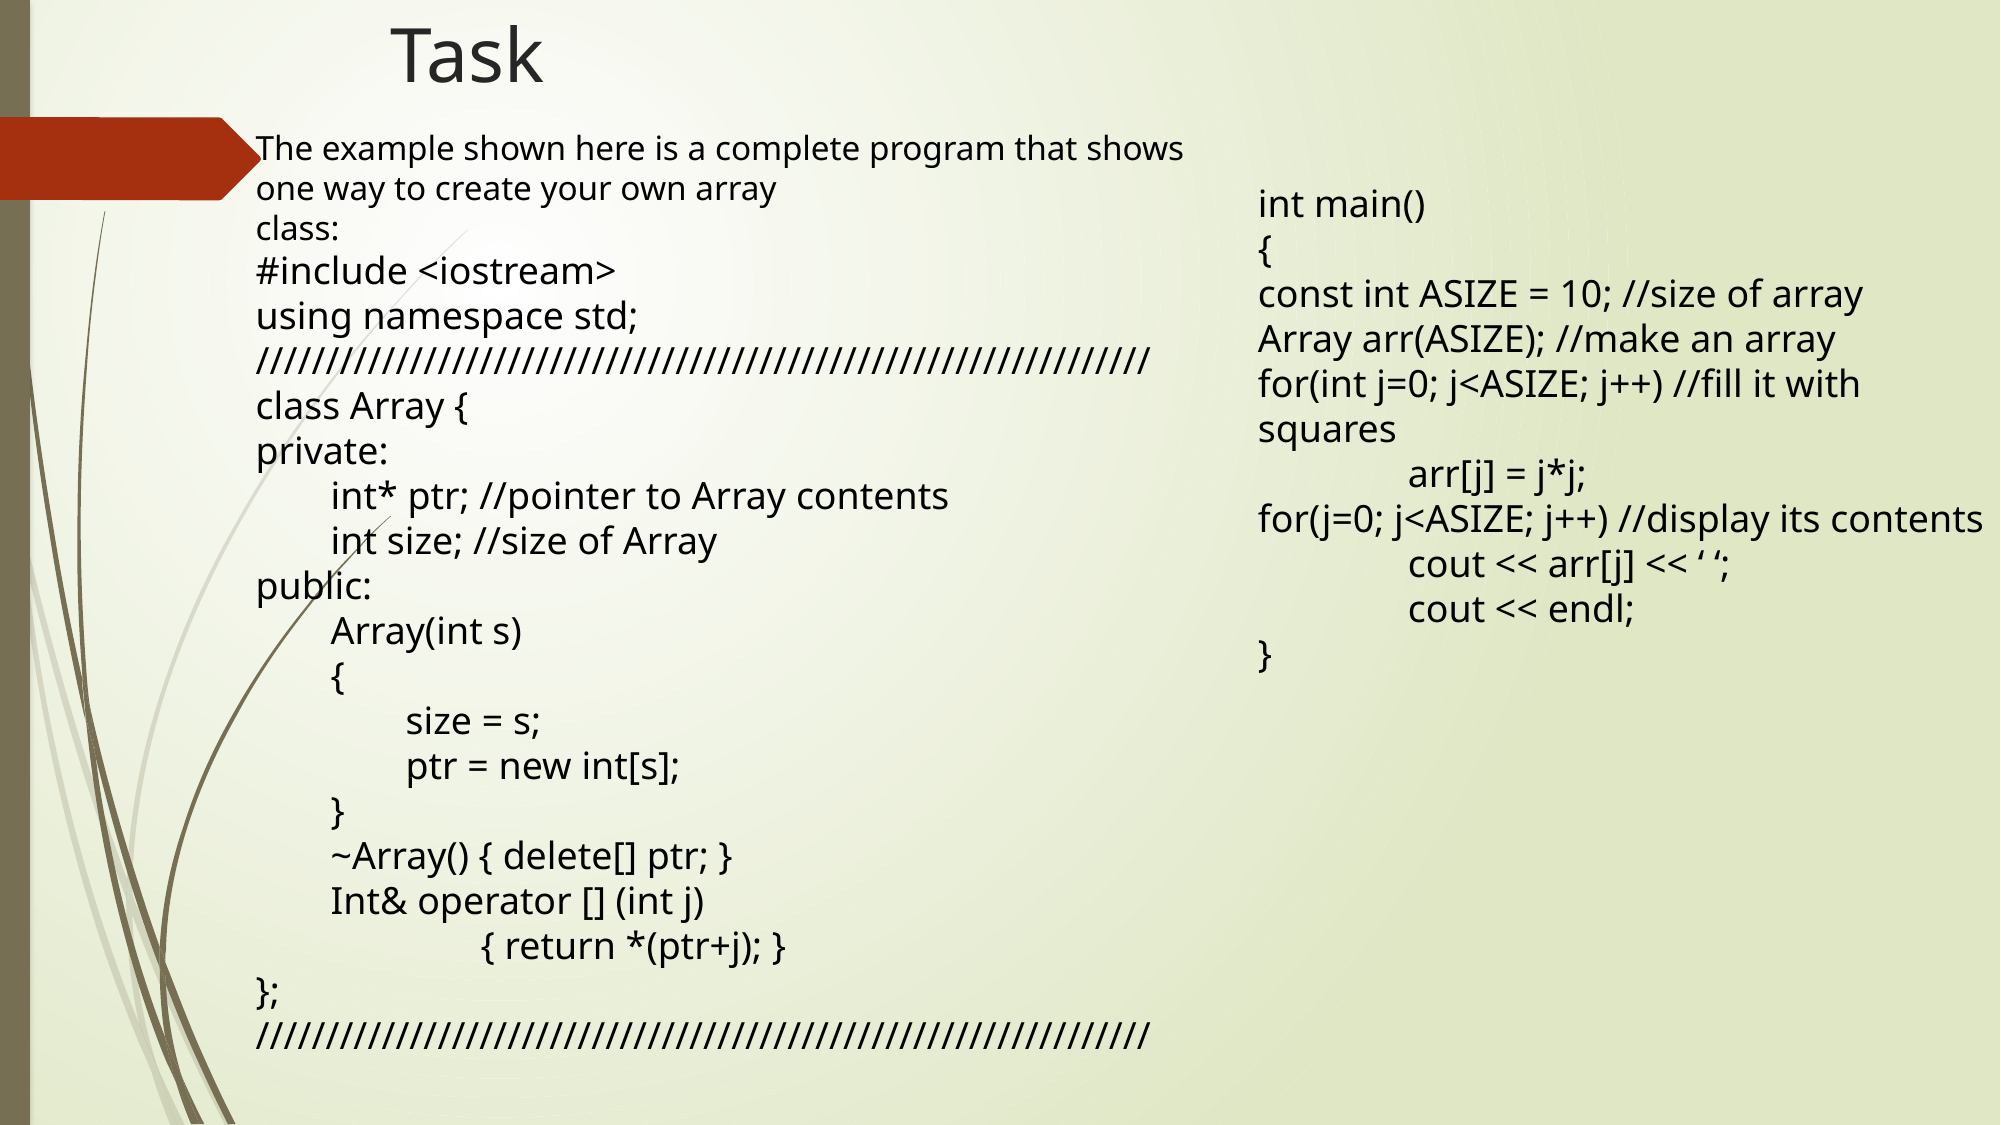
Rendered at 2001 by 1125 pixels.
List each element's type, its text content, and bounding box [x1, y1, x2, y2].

text_box int main() { const int ASIZE = 10; //size of array Array arr(ASIZE); //make an array for(int j=0; j<ASIZE; j++) //fill it with squares arr[j] = j*j; for(j=0; j<ASIZE; j++) //display its contents cout << arr[j] << ‘ ‘; cout << endl; } [1243, 172, 2000, 683]
title Task [375, 0, 1838, 172]
text_box The example shown here is a complete program that shows one way to create your own array class: #include <iostream> using namespace std; //////////////////////////////////////////////////////////////// class Array { private: int* ptr; //pointer to Array contents int size; //size of Array public: Array(int s) { size = s; ptr = new int[s]; } ~Array() { delete[] ptr; } Int& operator [] (int j) { return *(ptr+j); } }; //////////////////////////////////////////////////////////////// [240, 120, 1250, 1065]
